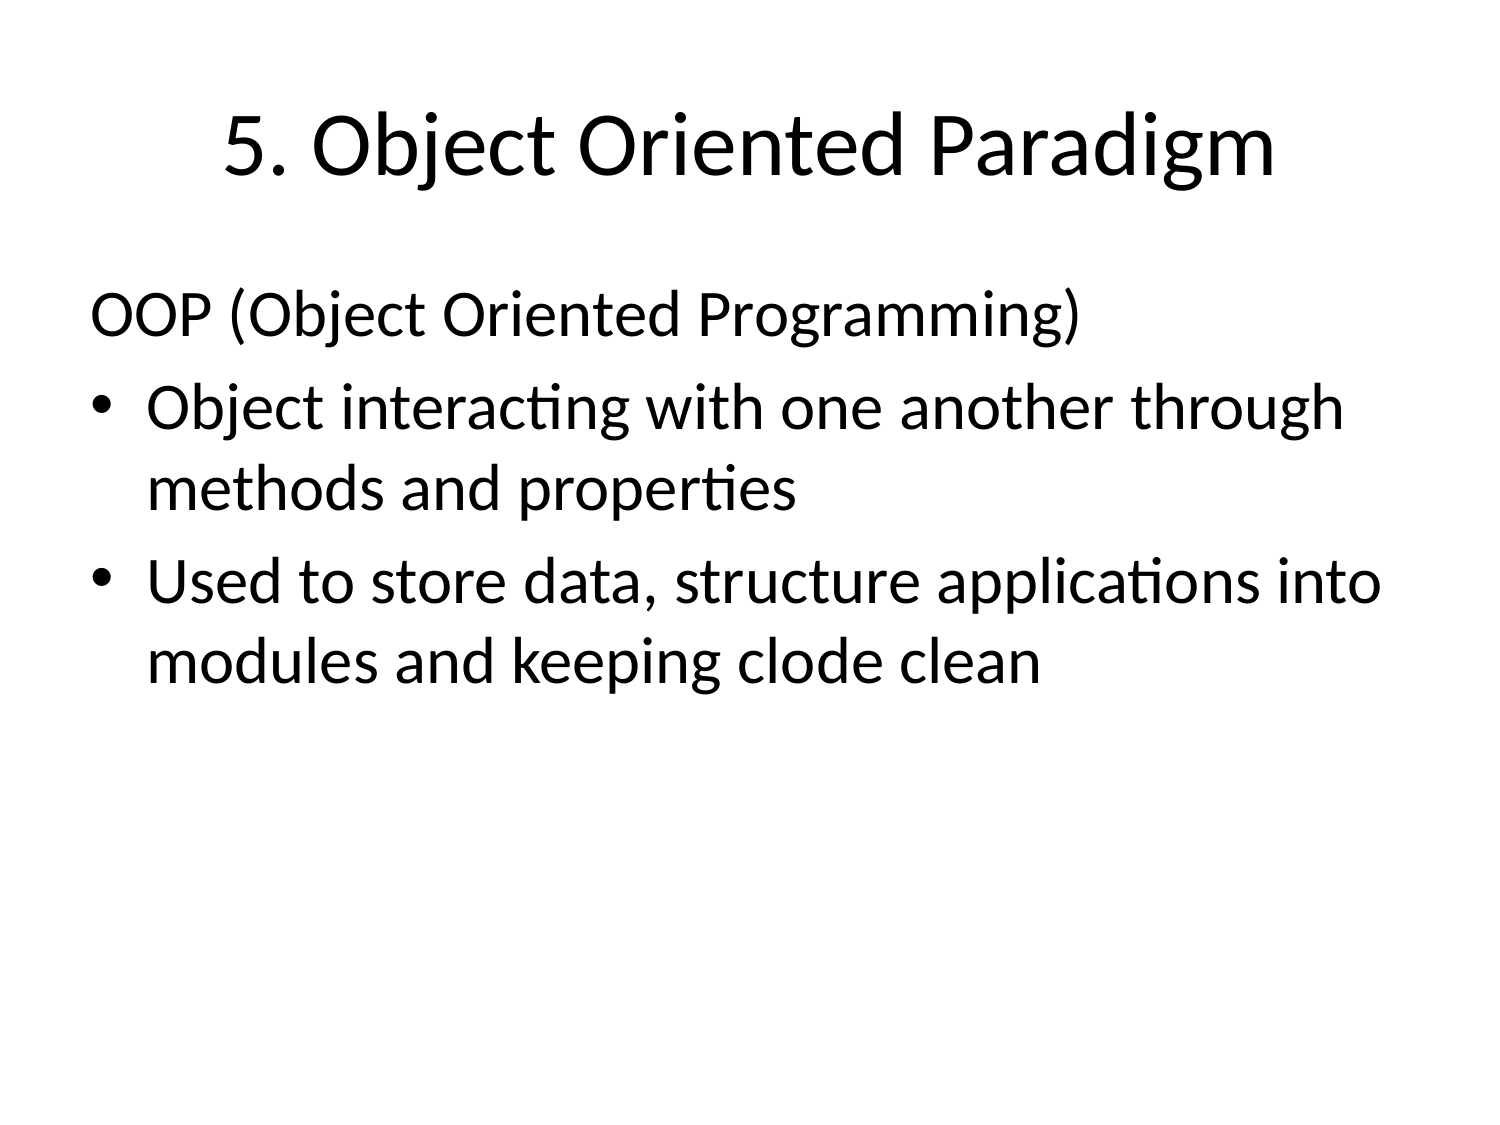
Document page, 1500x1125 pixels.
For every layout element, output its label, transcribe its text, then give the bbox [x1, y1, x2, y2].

list OOP (Object Oriented Programming) Object interacting with one another through methods and properties Used to store data, structure applications into modules and keeping clode clean [75, 262, 1425, 1005]
title 5. Object Oriented Paradigm [75, 45, 1425, 233]
